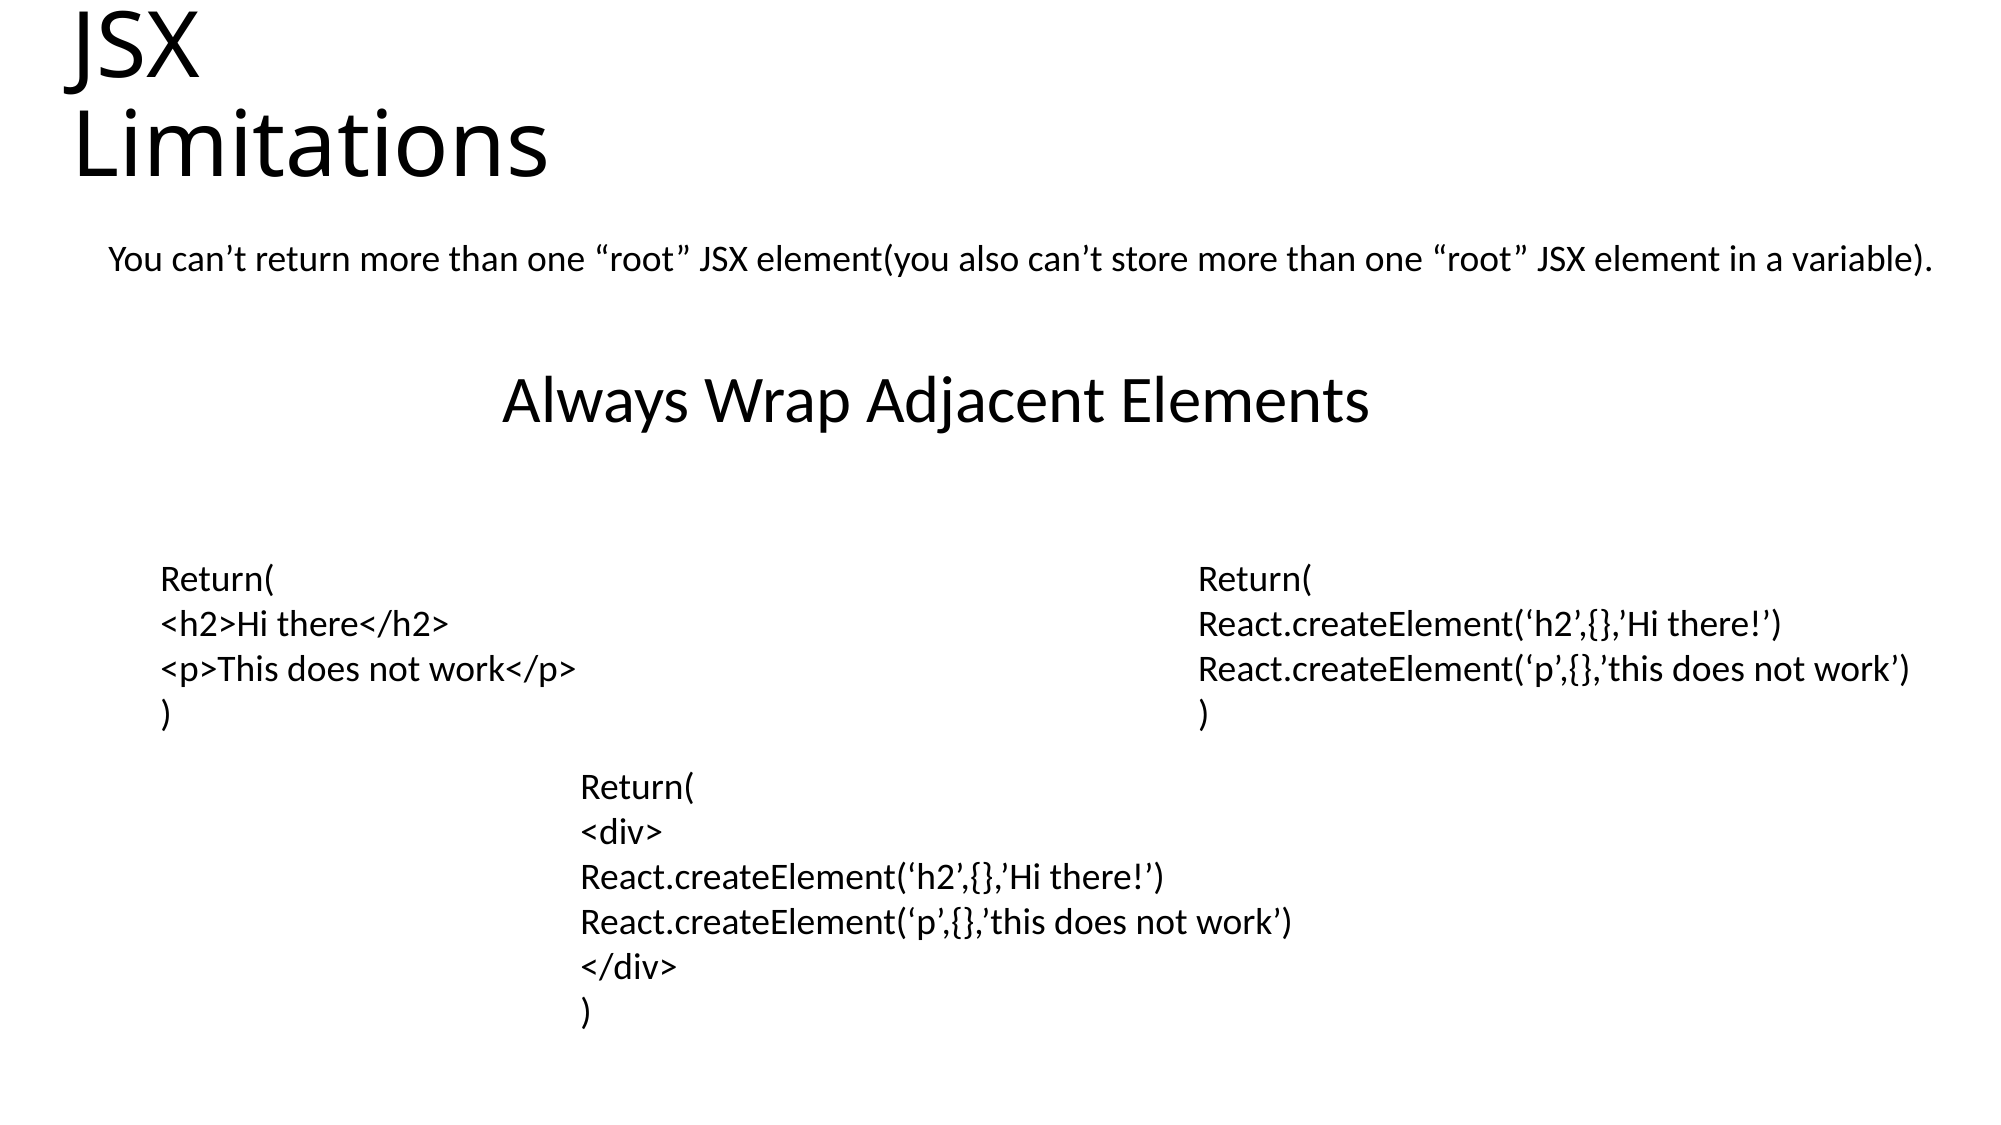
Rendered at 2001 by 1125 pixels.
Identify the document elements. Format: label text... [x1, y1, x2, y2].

text_box Return( React.createElement(‘h2’,{},’Hi there!’) React.createElement(‘p’,{},’this does not work’) ) [1183, 546, 1927, 741]
text_box Return( <h2>Hi there</h2> <p>This does not work</p> ) [145, 546, 593, 741]
title JSX Limitations [56, 37, 654, 157]
text_box Return( <div> React.createElement(‘h2’,{},’Hi there!’) React.createElement(‘p’,{},’this does not work’) </div> ) [565, 754, 1309, 1040]
text_box Always Wrap Adjacent Elements [487, 348, 1387, 443]
text_box You can’t return more than one “root” JSX element(you also can’t store more than one “root” JSX element in a variable). [93, 226, 1952, 286]
